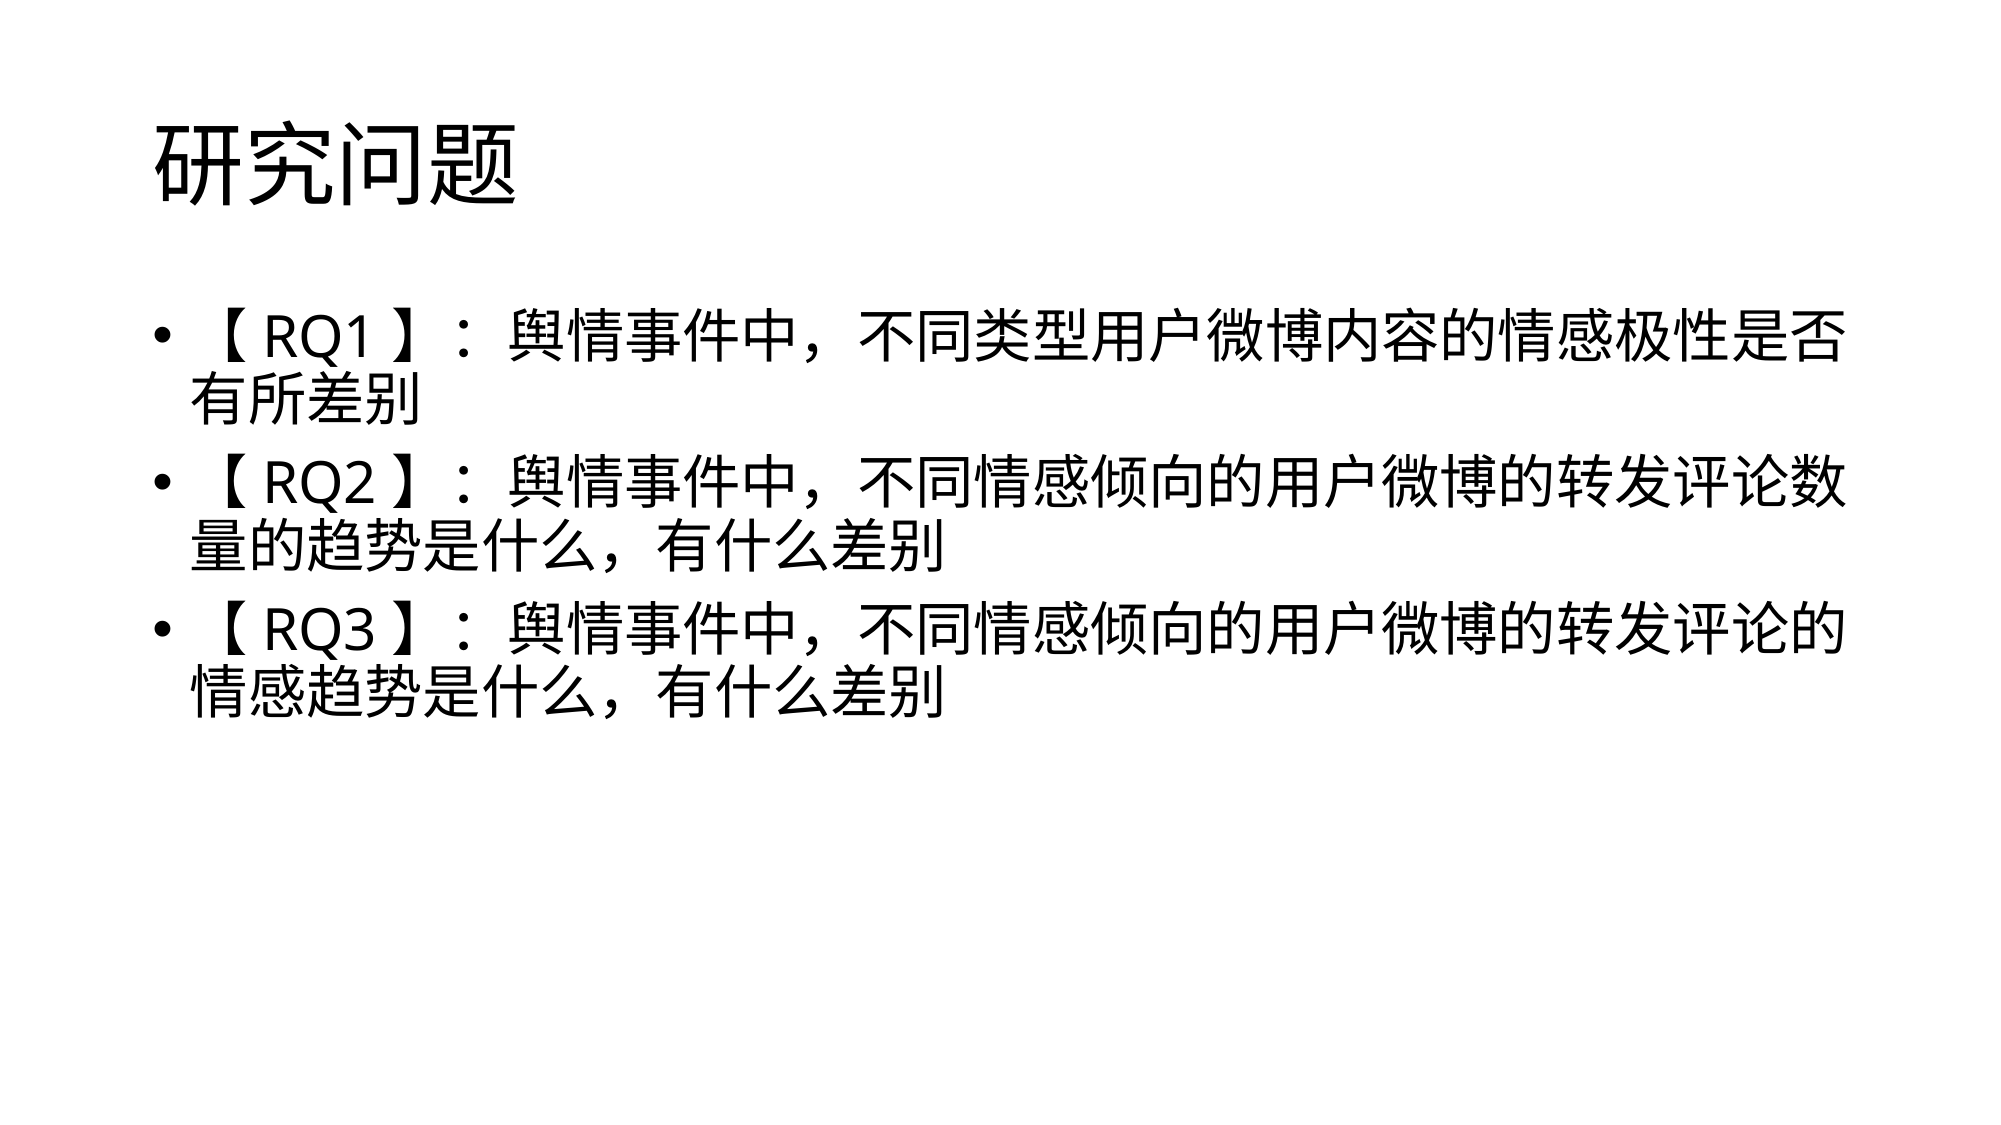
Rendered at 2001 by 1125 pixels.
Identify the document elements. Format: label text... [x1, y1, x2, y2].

list 【RQ1】：舆情事件中，不同类型用户微博内容的情感极性是否有所差别 【RQ2】：舆情事件中，不同情感倾向的用户微博的转发评论数量的趋势是什么，有什么差别 【RQ3】：舆情事件中，不同情感倾向的用户微博的转发评论的情感趋势是什么，有什么差别 [137, 299, 1863, 1014]
title 研究问题 [137, 59, 1863, 278]
